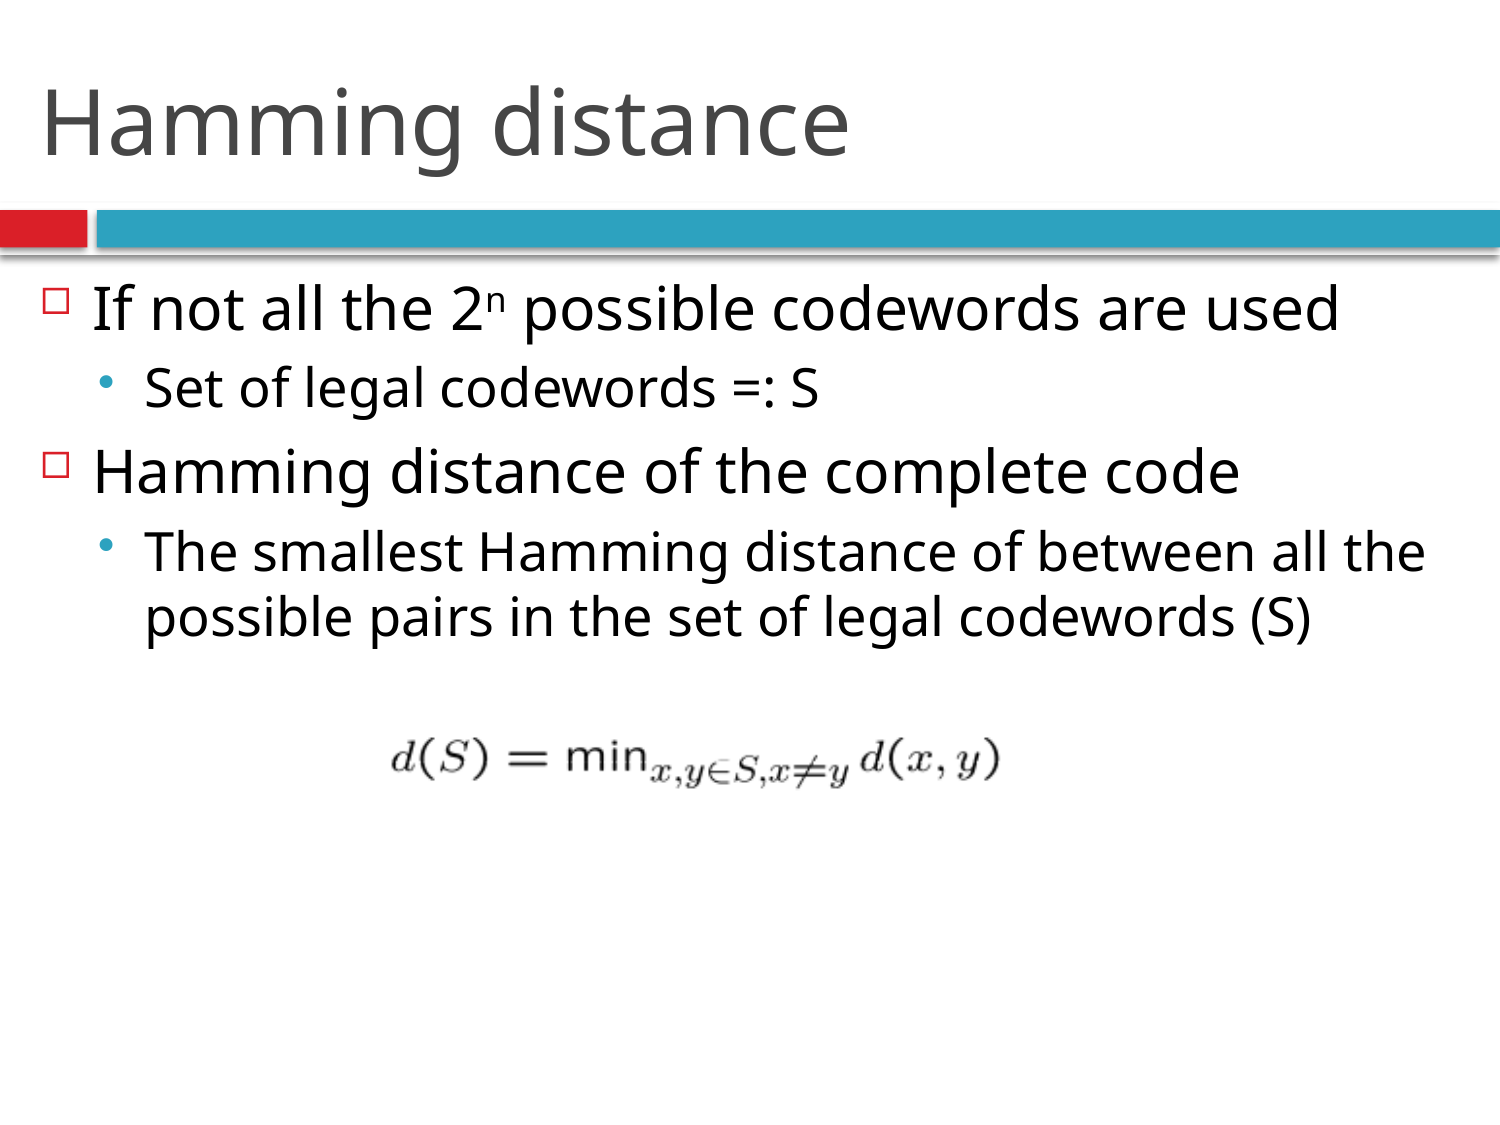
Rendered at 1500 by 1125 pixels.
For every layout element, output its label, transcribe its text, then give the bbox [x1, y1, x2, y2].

list If not all the 2n possible codewords are used Set of legal codewords =: S Hamming distance of the complete code The smallest Hamming distance of between all the possible pairs in the set of legal codewords (S) [24, 262, 1475, 1100]
title Hamming distance [24, 37, 1475, 200]
picture [367, 705, 1015, 821]
